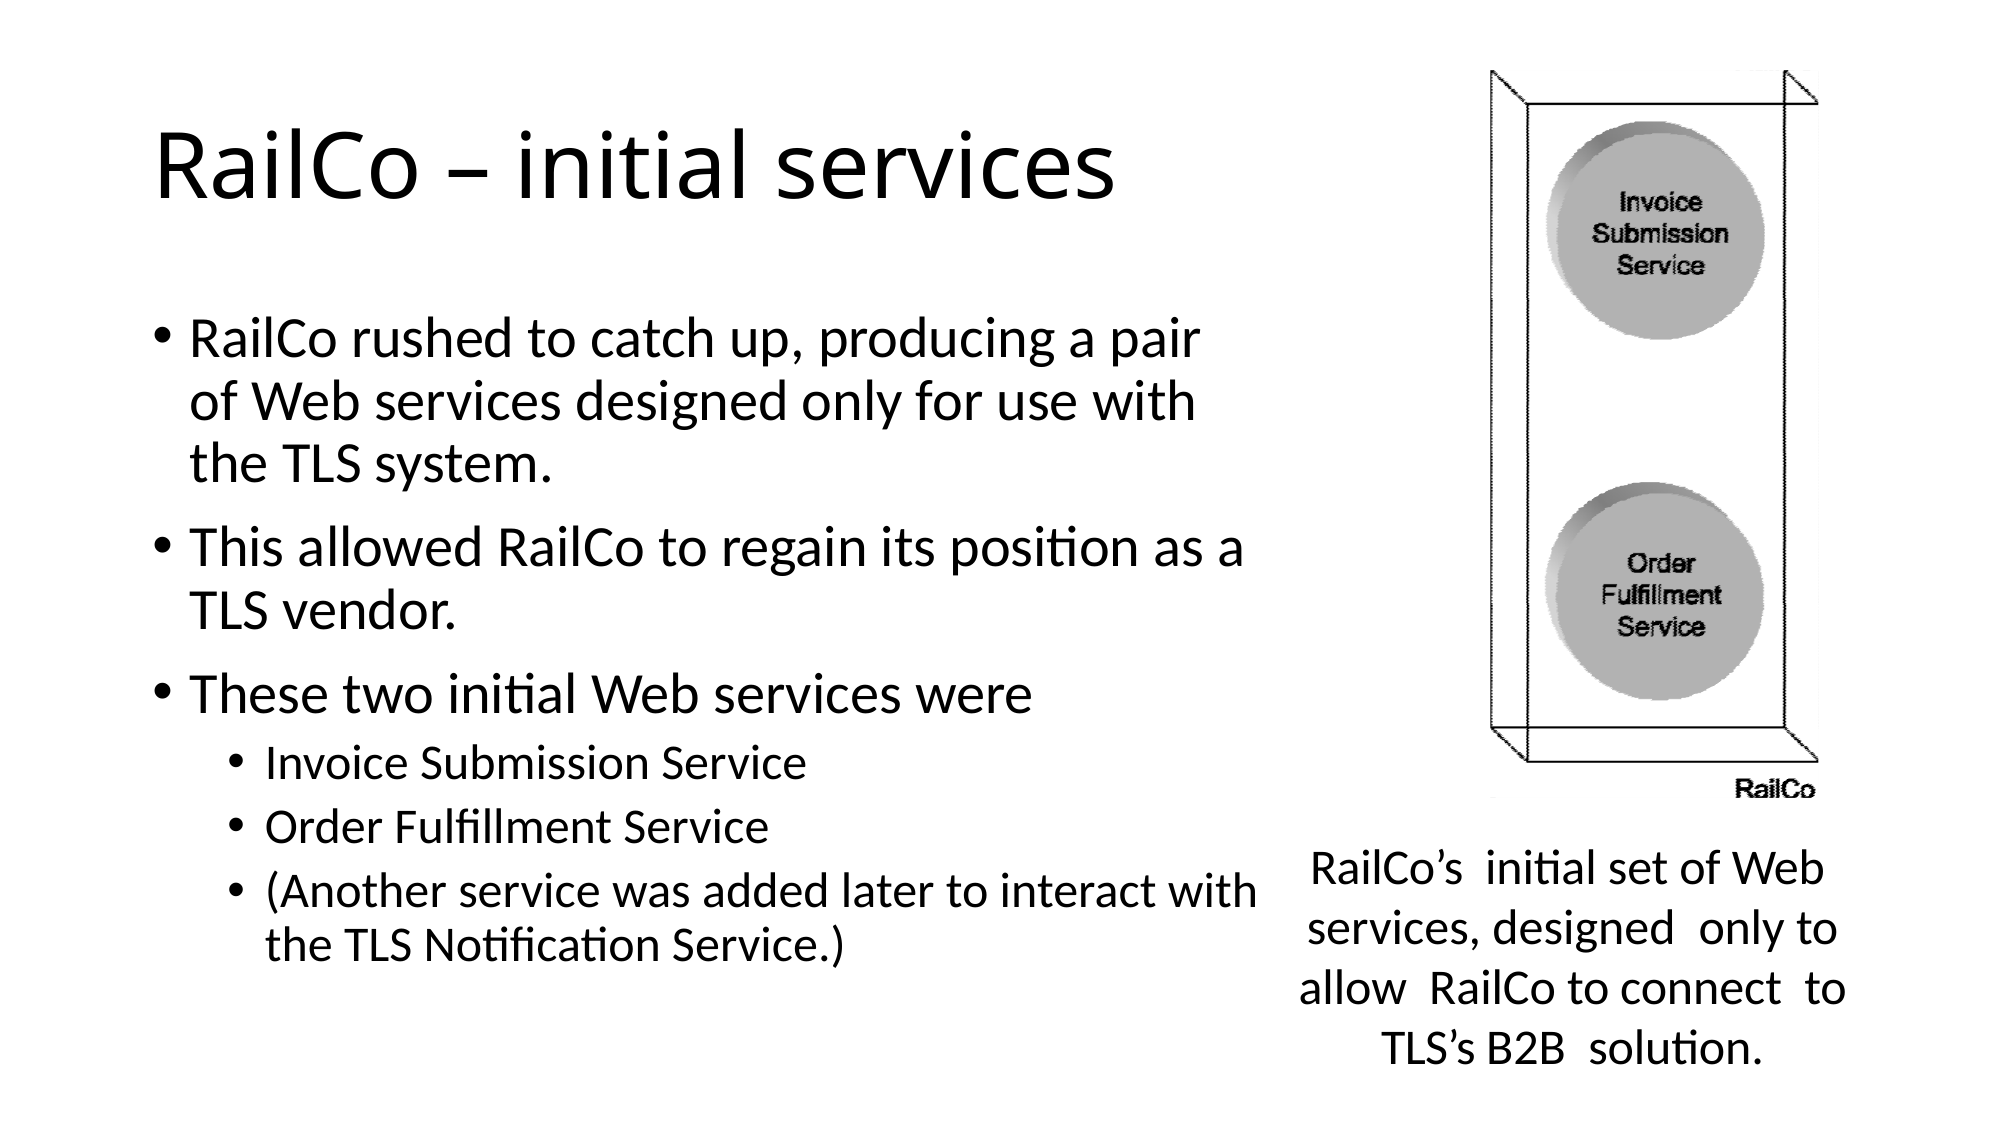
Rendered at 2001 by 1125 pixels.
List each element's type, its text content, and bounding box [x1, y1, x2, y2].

text_box RailCo’s initial set of Web services, designed only to allow RailCo to connect to TLS’s B2B solution. [1256, 832, 1888, 1075]
title RailCo – initial services [137, 59, 1863, 278]
list RailCo rushed to catch up, producing a pair of Web services designed only for use with the TLS system. This allowed RailCo to regain its position as a TLS vendor. These two initial Web services were Invoice Submission Service Order Fulfillment Service (Another service was added later to interact with the TLS Notification Service.) [137, 299, 1278, 1014]
text_box [1490, 70, 1819, 798]
